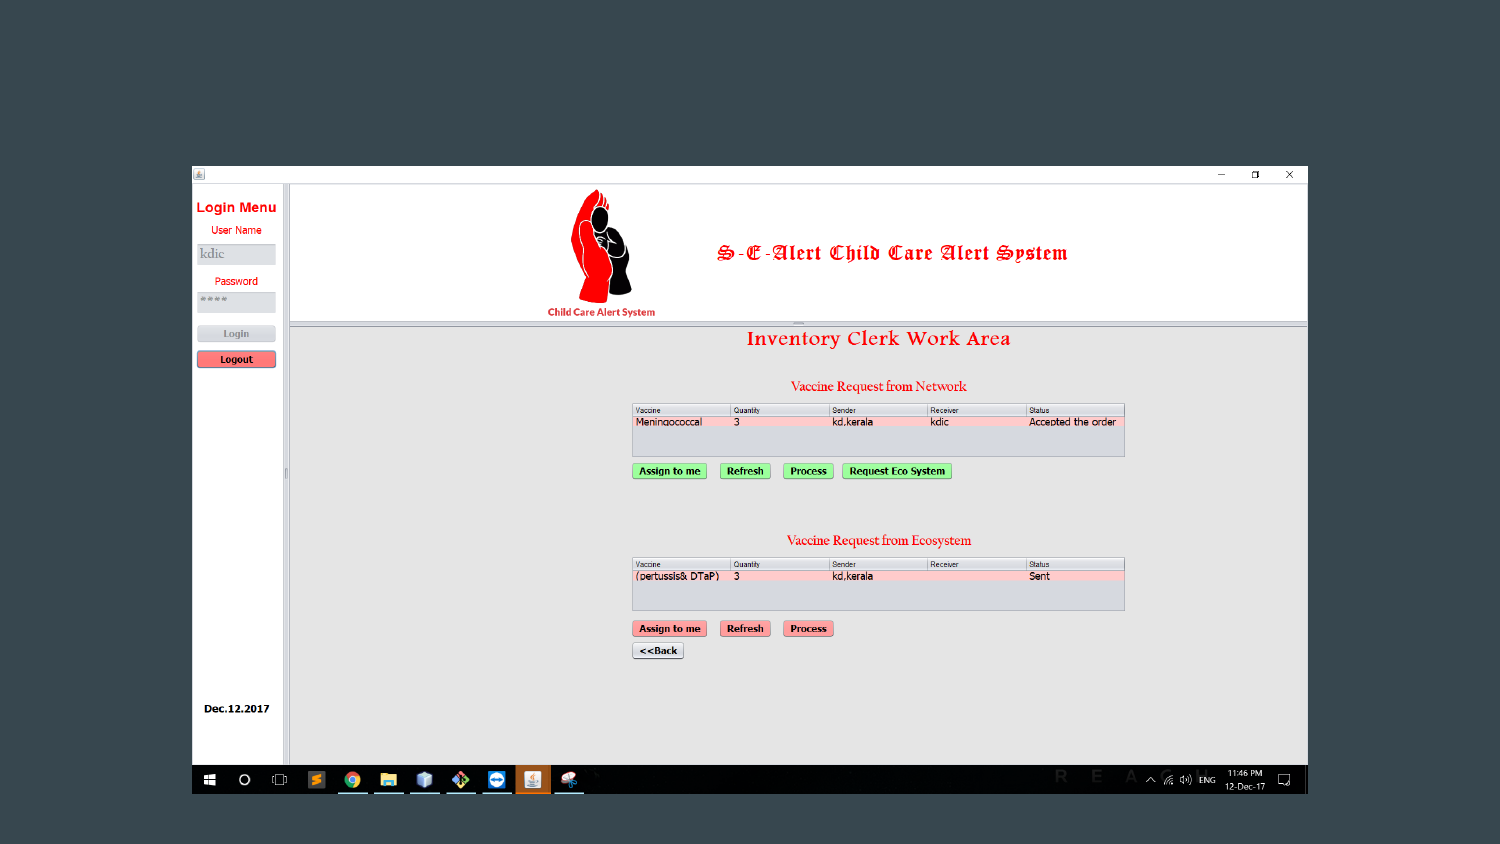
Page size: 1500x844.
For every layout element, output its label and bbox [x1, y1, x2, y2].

picture [192, 166, 1308, 794]
